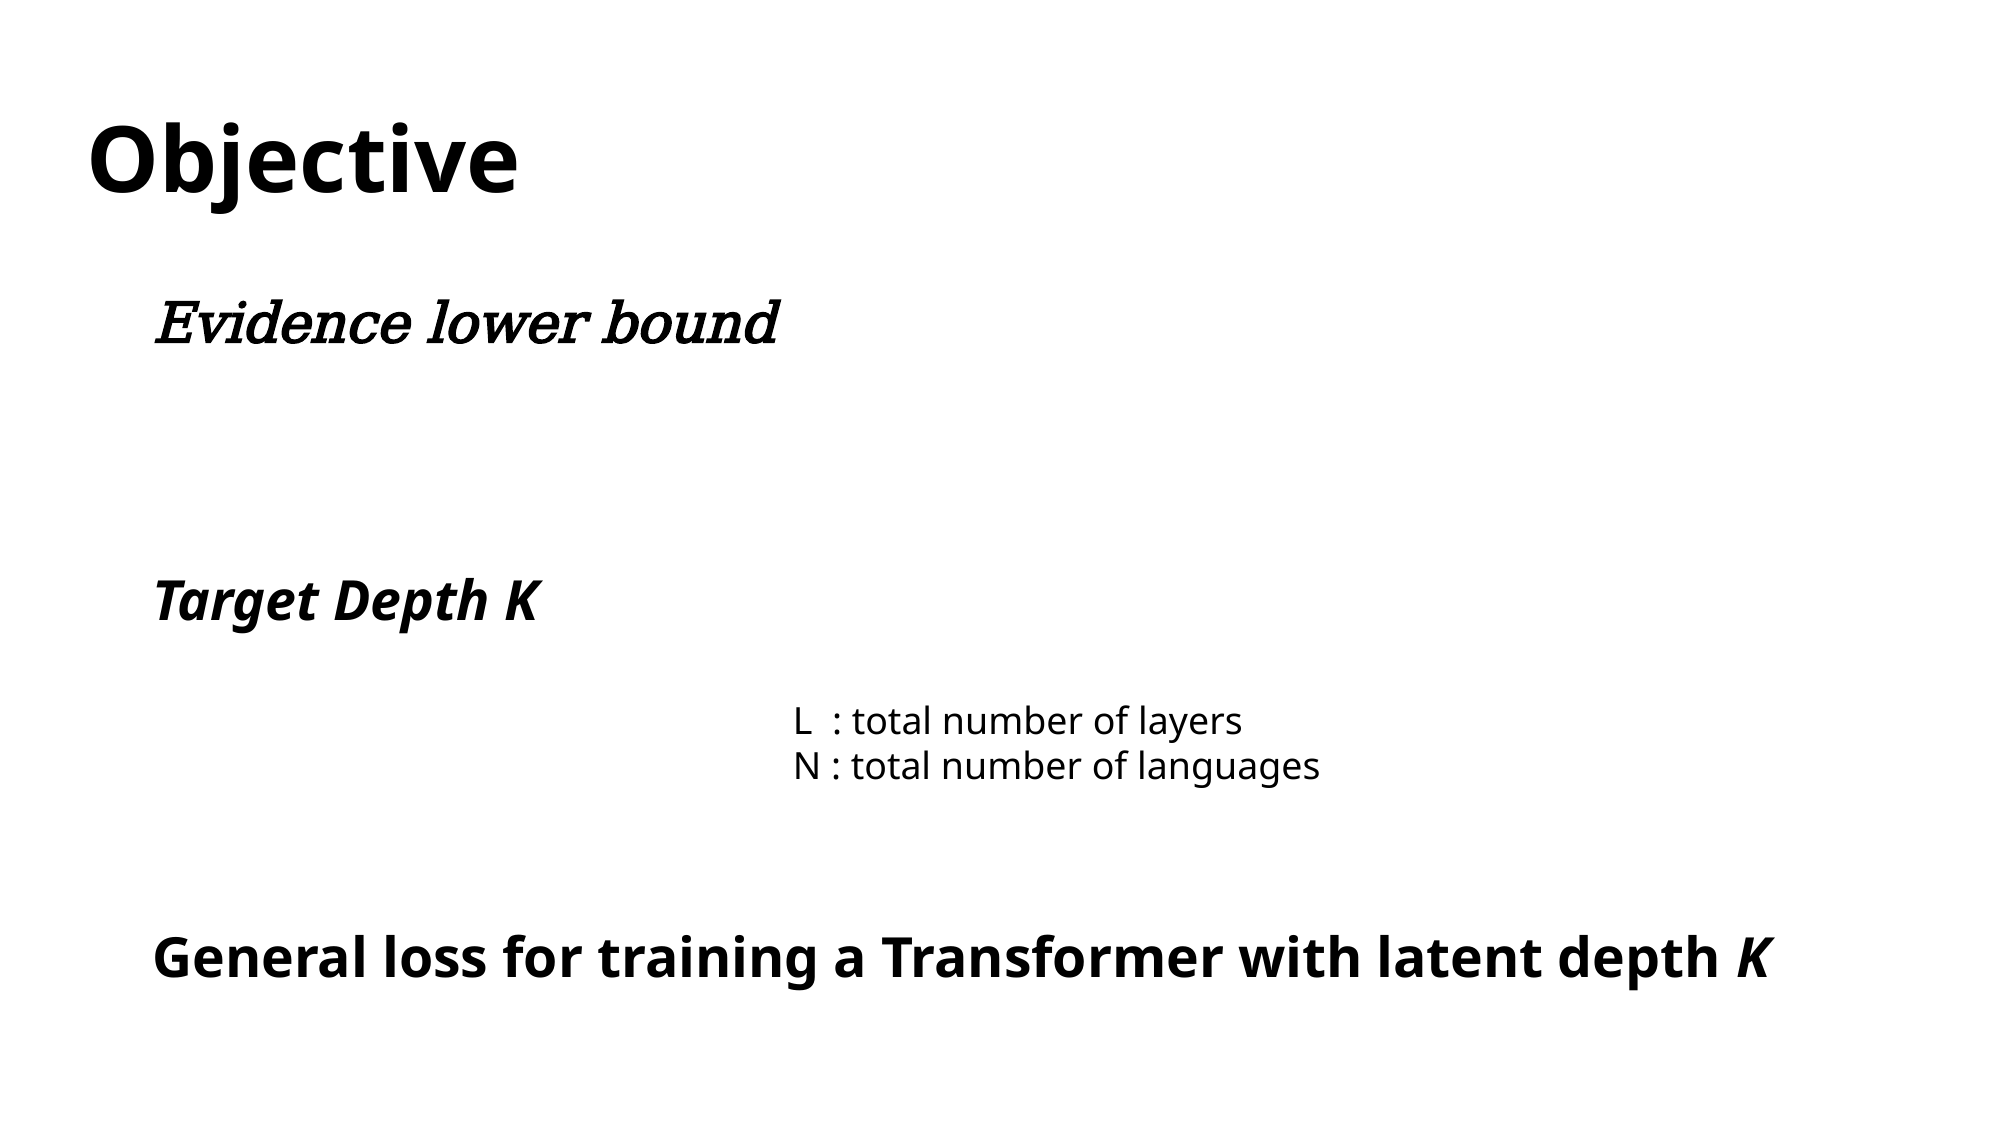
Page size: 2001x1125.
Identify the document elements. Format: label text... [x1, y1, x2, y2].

title Objective [71, 54, 1797, 272]
text_box L : total number of layers N : total number of languages [778, 689, 1360, 795]
